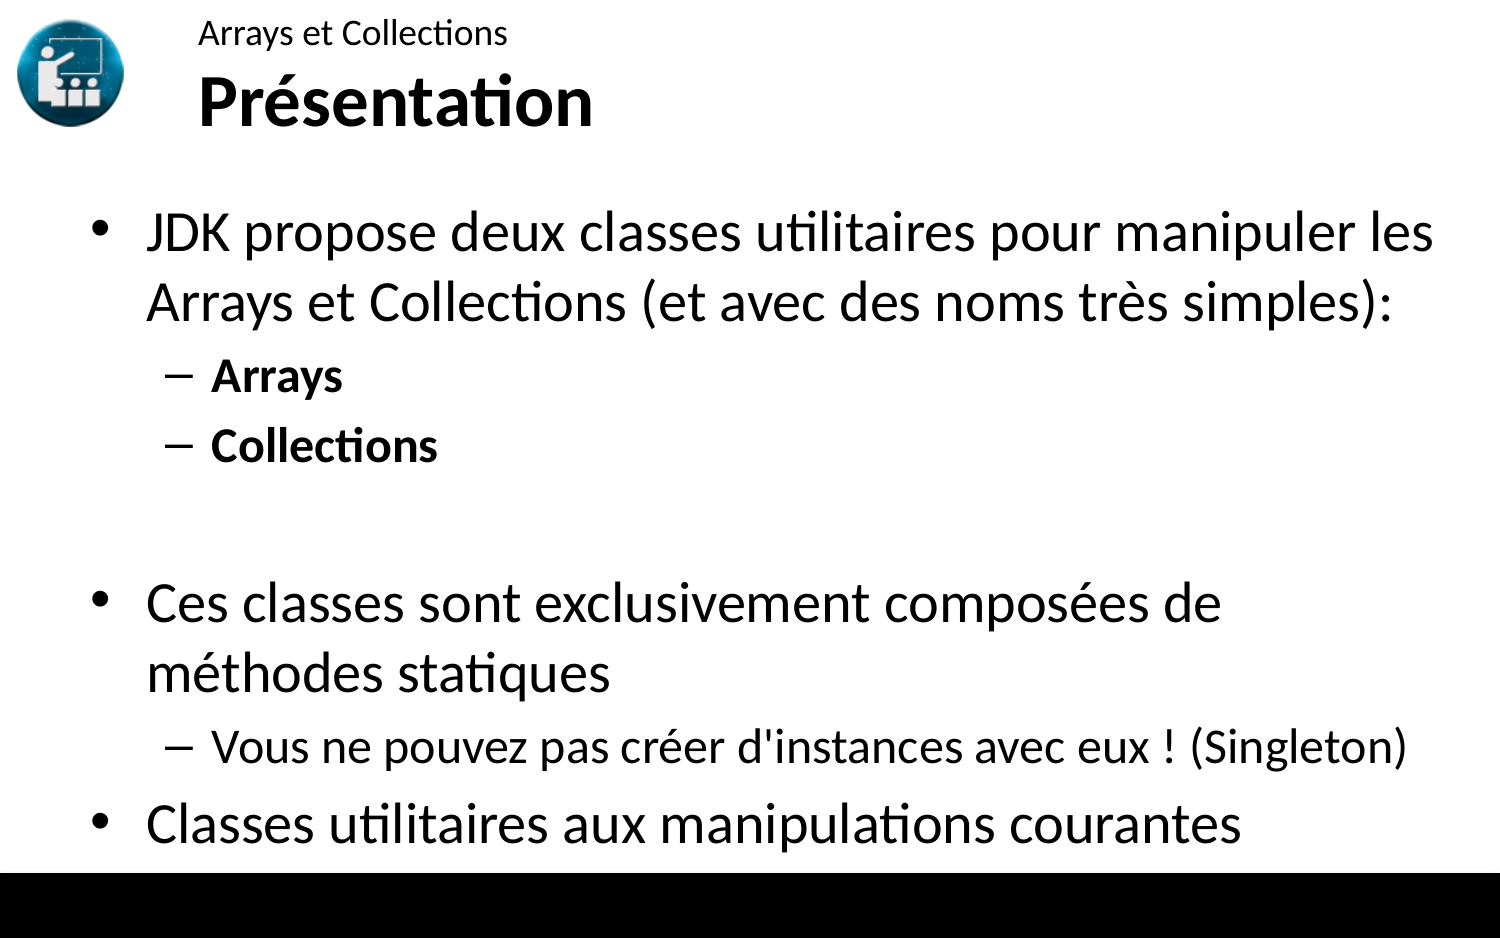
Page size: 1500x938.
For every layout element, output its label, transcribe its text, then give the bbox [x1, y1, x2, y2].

list Arrays et Collections [183, 0, 1459, 56]
picture [39, 46, 101, 107]
picture [17, 19, 125, 127]
text_box [419, 28, 450, 90]
list JDK propose deux classes utilitaires pour manipuler les Arrays et Collections (et avec des noms très simples): Arrays Collections Ces classes sont exclusivement composées de méthodes statiques Vous ne pouvez pas créer d'instances avec eux ! (Singleton) Classes utilitaires aux manipulations courantes [75, 185, 1459, 880]
picture [49, 37, 102, 75]
title Présentation [183, 56, 1459, 138]
